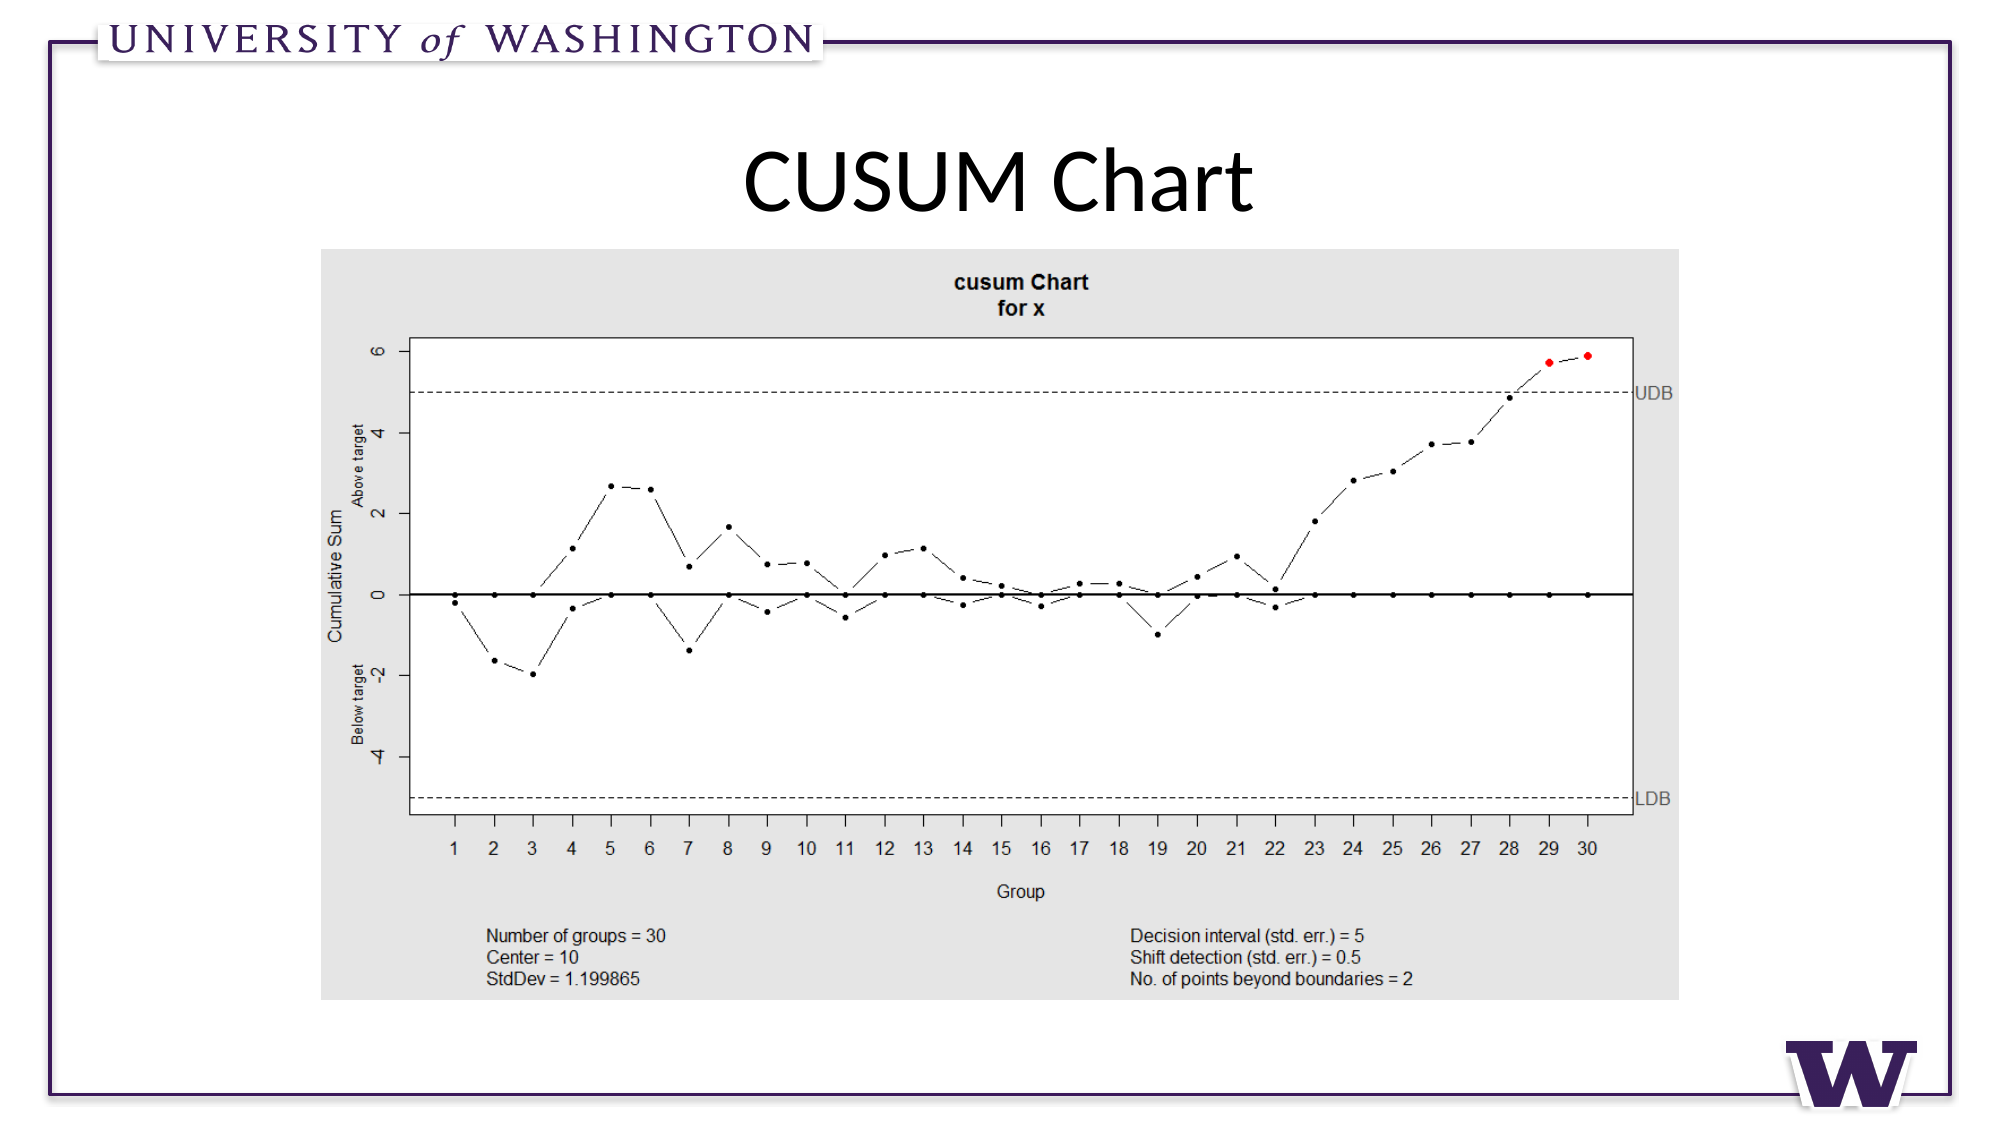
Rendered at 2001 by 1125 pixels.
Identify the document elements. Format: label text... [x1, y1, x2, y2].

picture [320, 249, 1679, 1001]
title CUSUM Chart [99, 87, 1900, 263]
picture [109, 24, 812, 61]
picture [1786, 1041, 1917, 1107]
